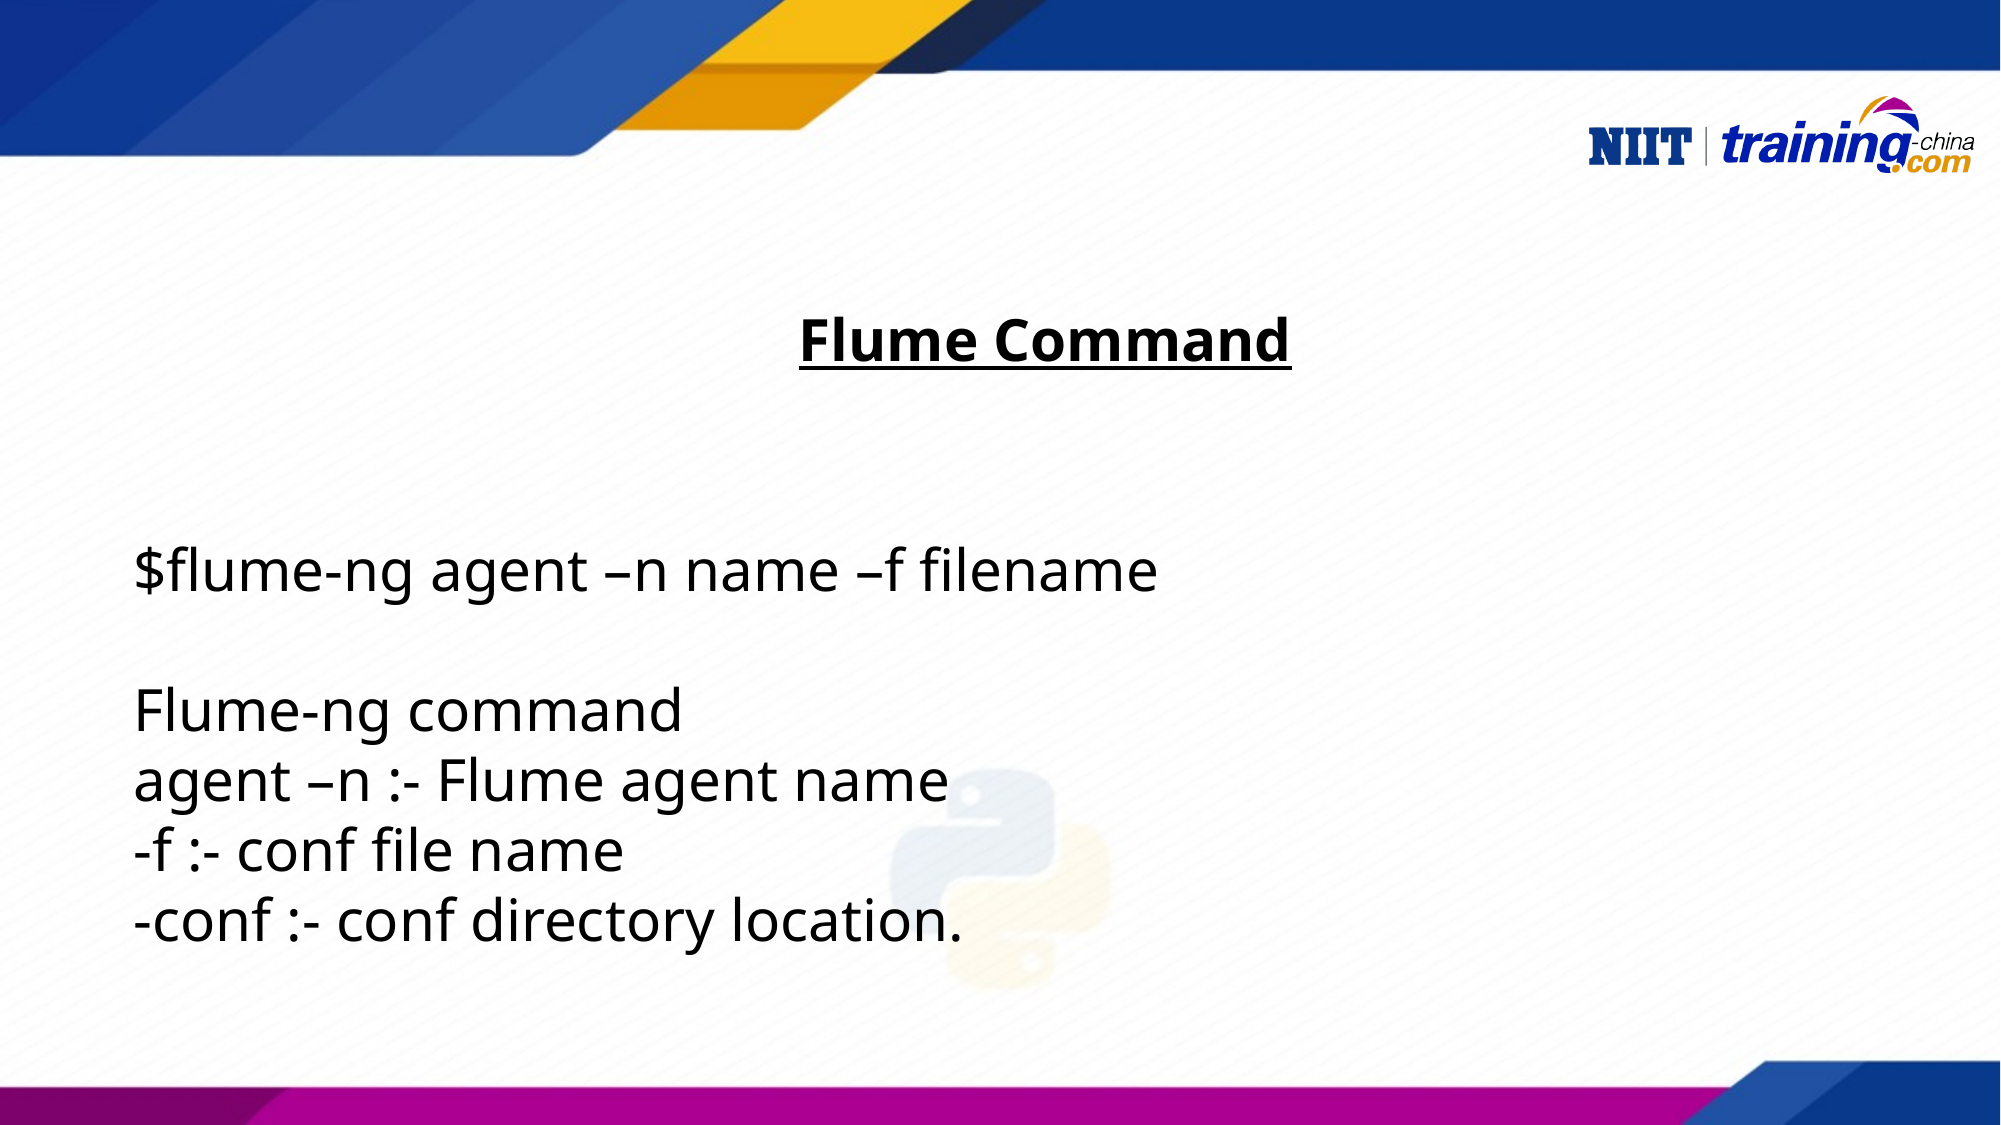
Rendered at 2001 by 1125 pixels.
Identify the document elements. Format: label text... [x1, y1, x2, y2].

picture [0, 0, 2001, 1125]
text_box Flume Command $flume-ng agent –n name –f filename Flume-ng command agent –n :- Flume agent name -f :- conf file name -conf :- conf directory location. [118, 205, 1973, 1031]
